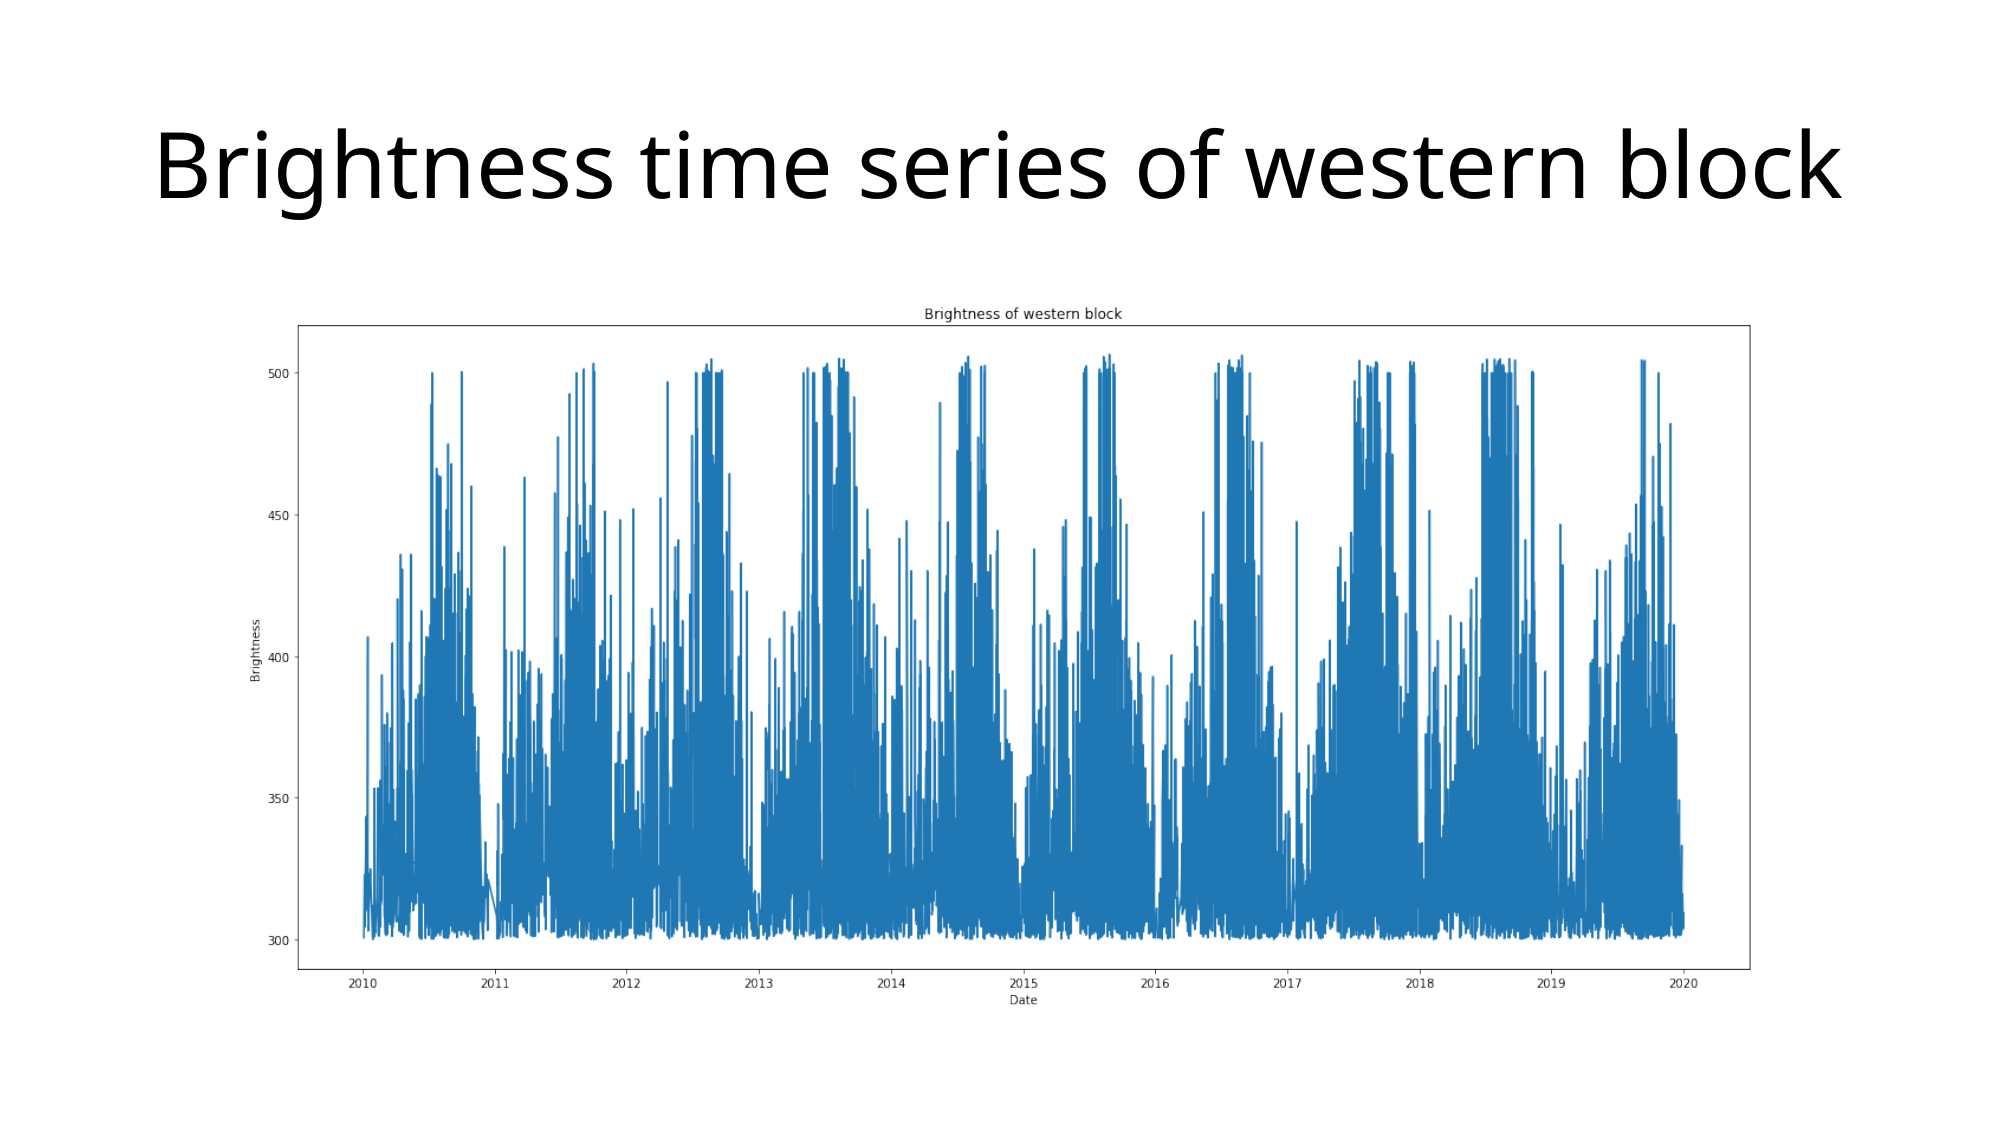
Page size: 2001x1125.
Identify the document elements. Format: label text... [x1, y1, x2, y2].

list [242, 299, 1758, 1014]
title Brightness time series of western block [137, 59, 1863, 278]
